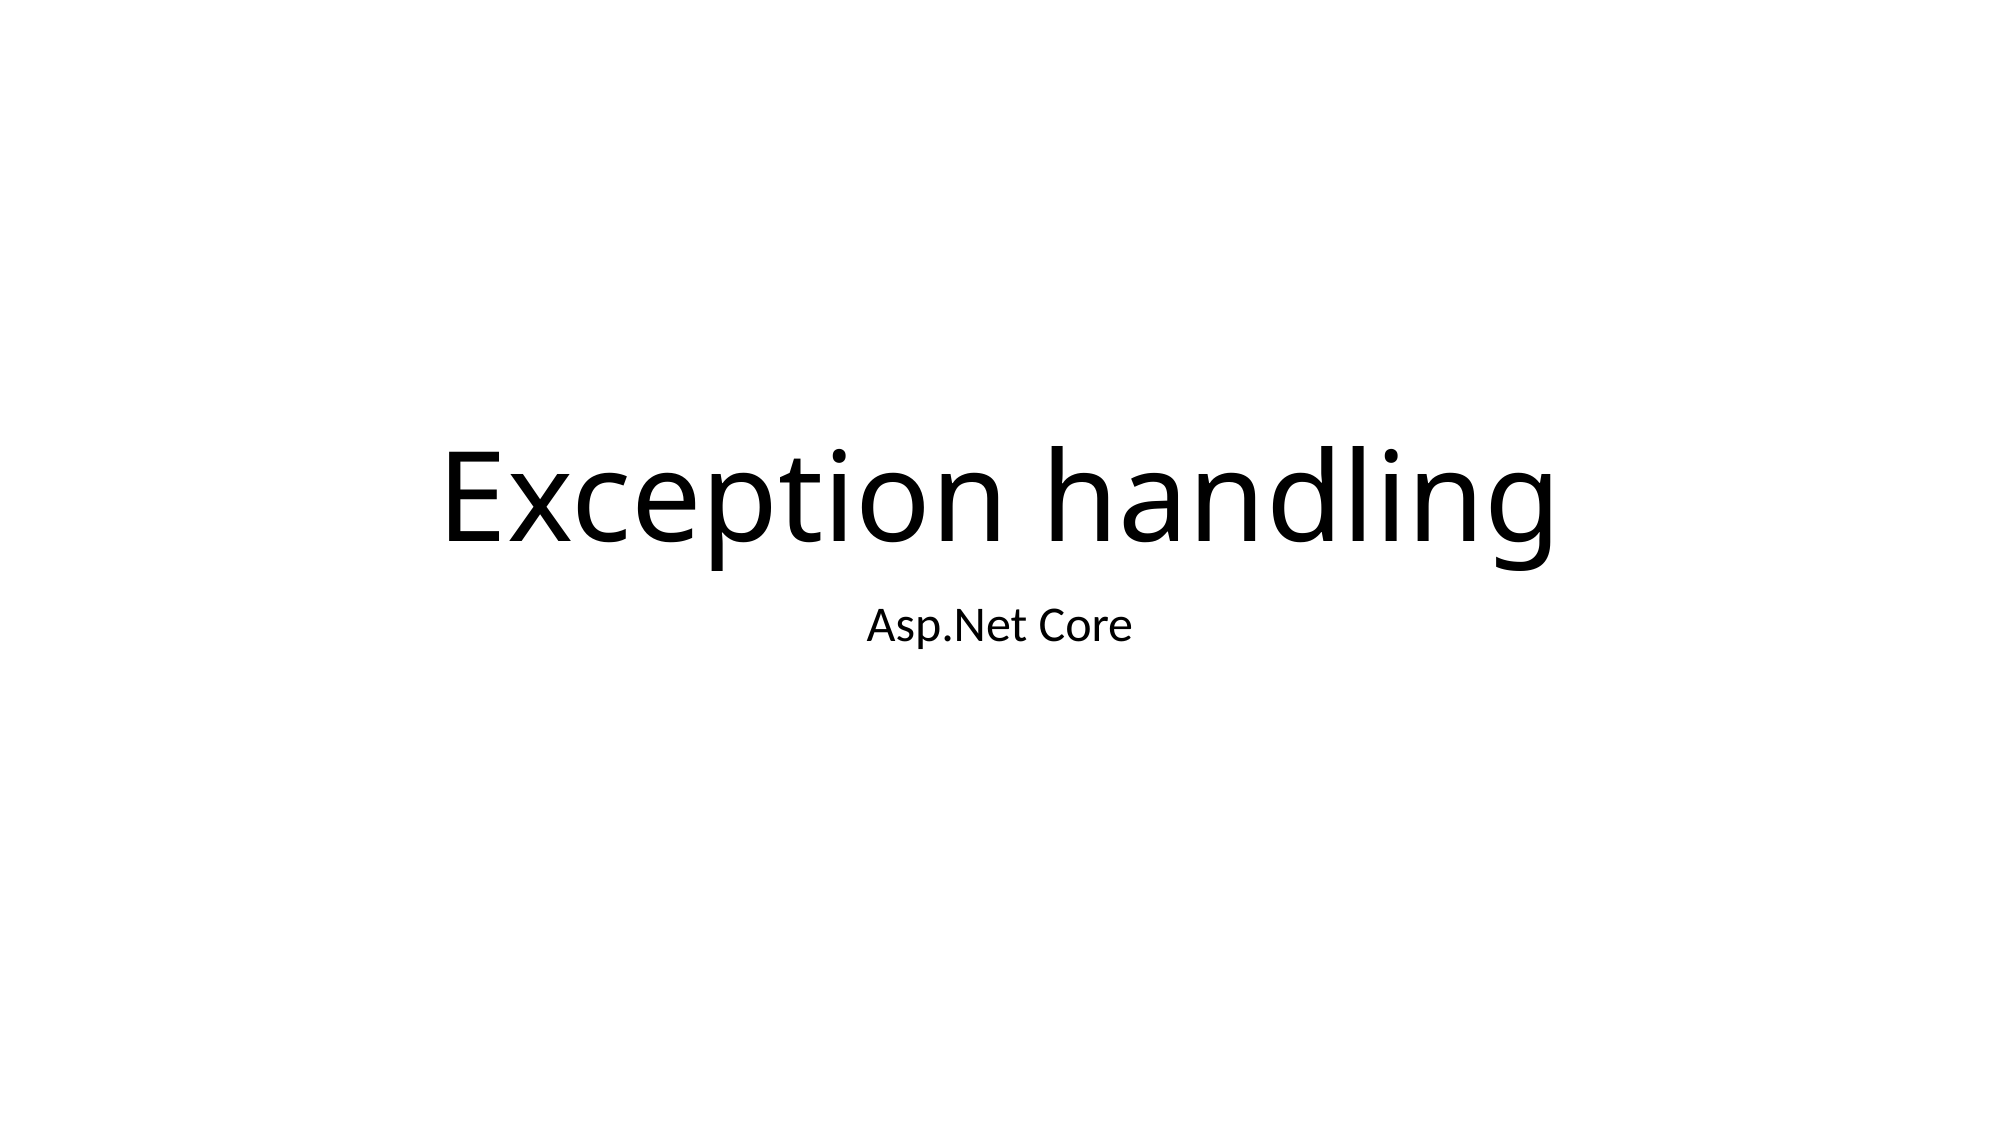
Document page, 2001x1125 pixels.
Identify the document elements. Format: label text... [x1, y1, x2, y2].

subtitle Asp.Net Core [249, 590, 1750, 863]
title Exception handling [249, 184, 1750, 576]
